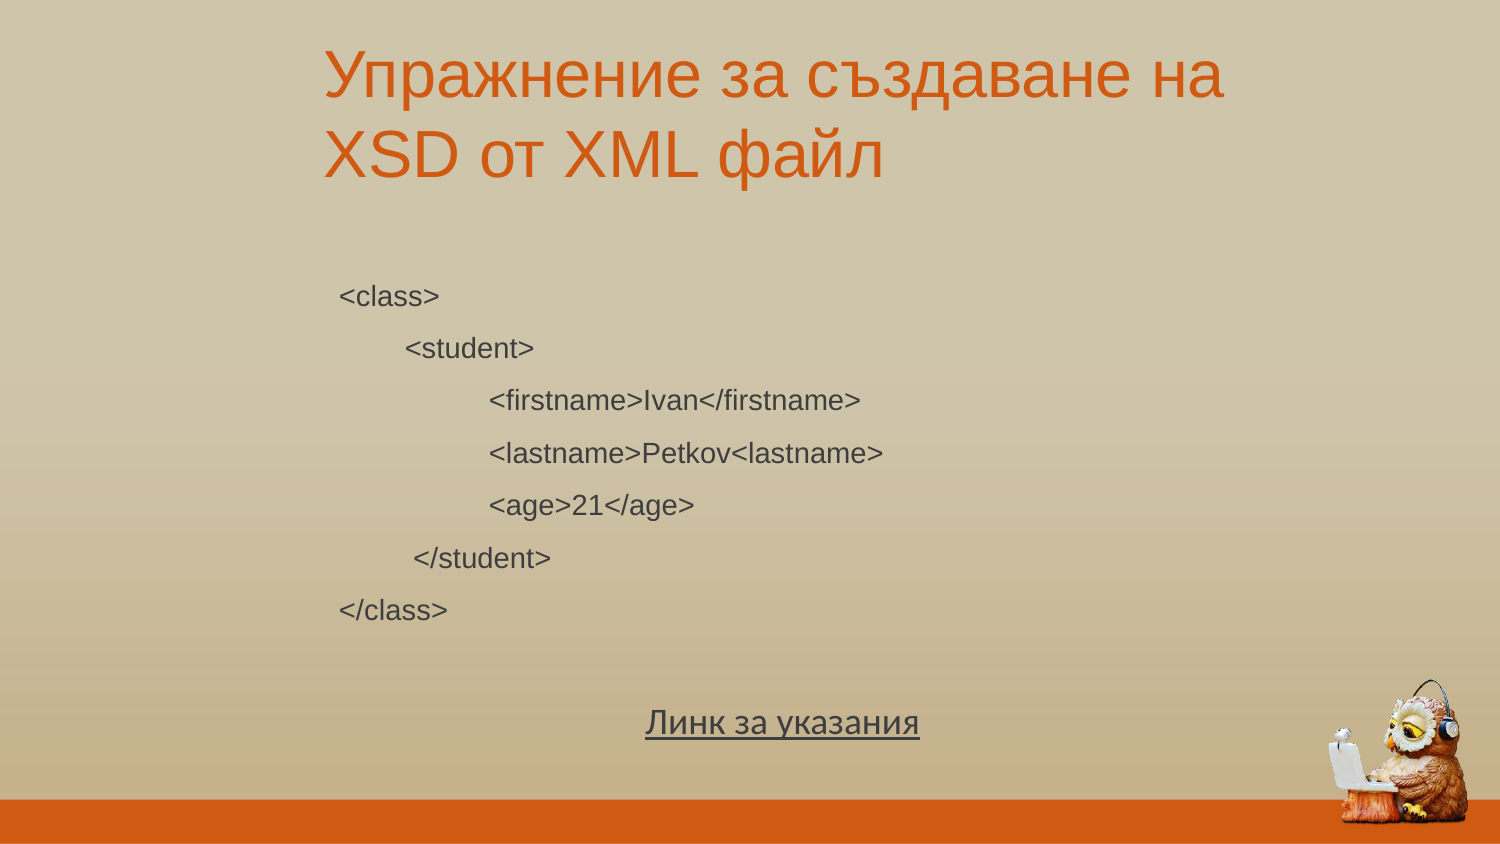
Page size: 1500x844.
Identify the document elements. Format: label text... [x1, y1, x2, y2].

text_box Линк за указания [630, 690, 943, 750]
list <class> <student> <firstname>Ivan</firstname> <lastname>Petkov<lastname> <age>21</age> </student> </class> [338, 259, 1235, 631]
picture [0, 0, 1500, 826]
title Упражнение за създаване на XSD от XML файл [323, 30, 1250, 193]
